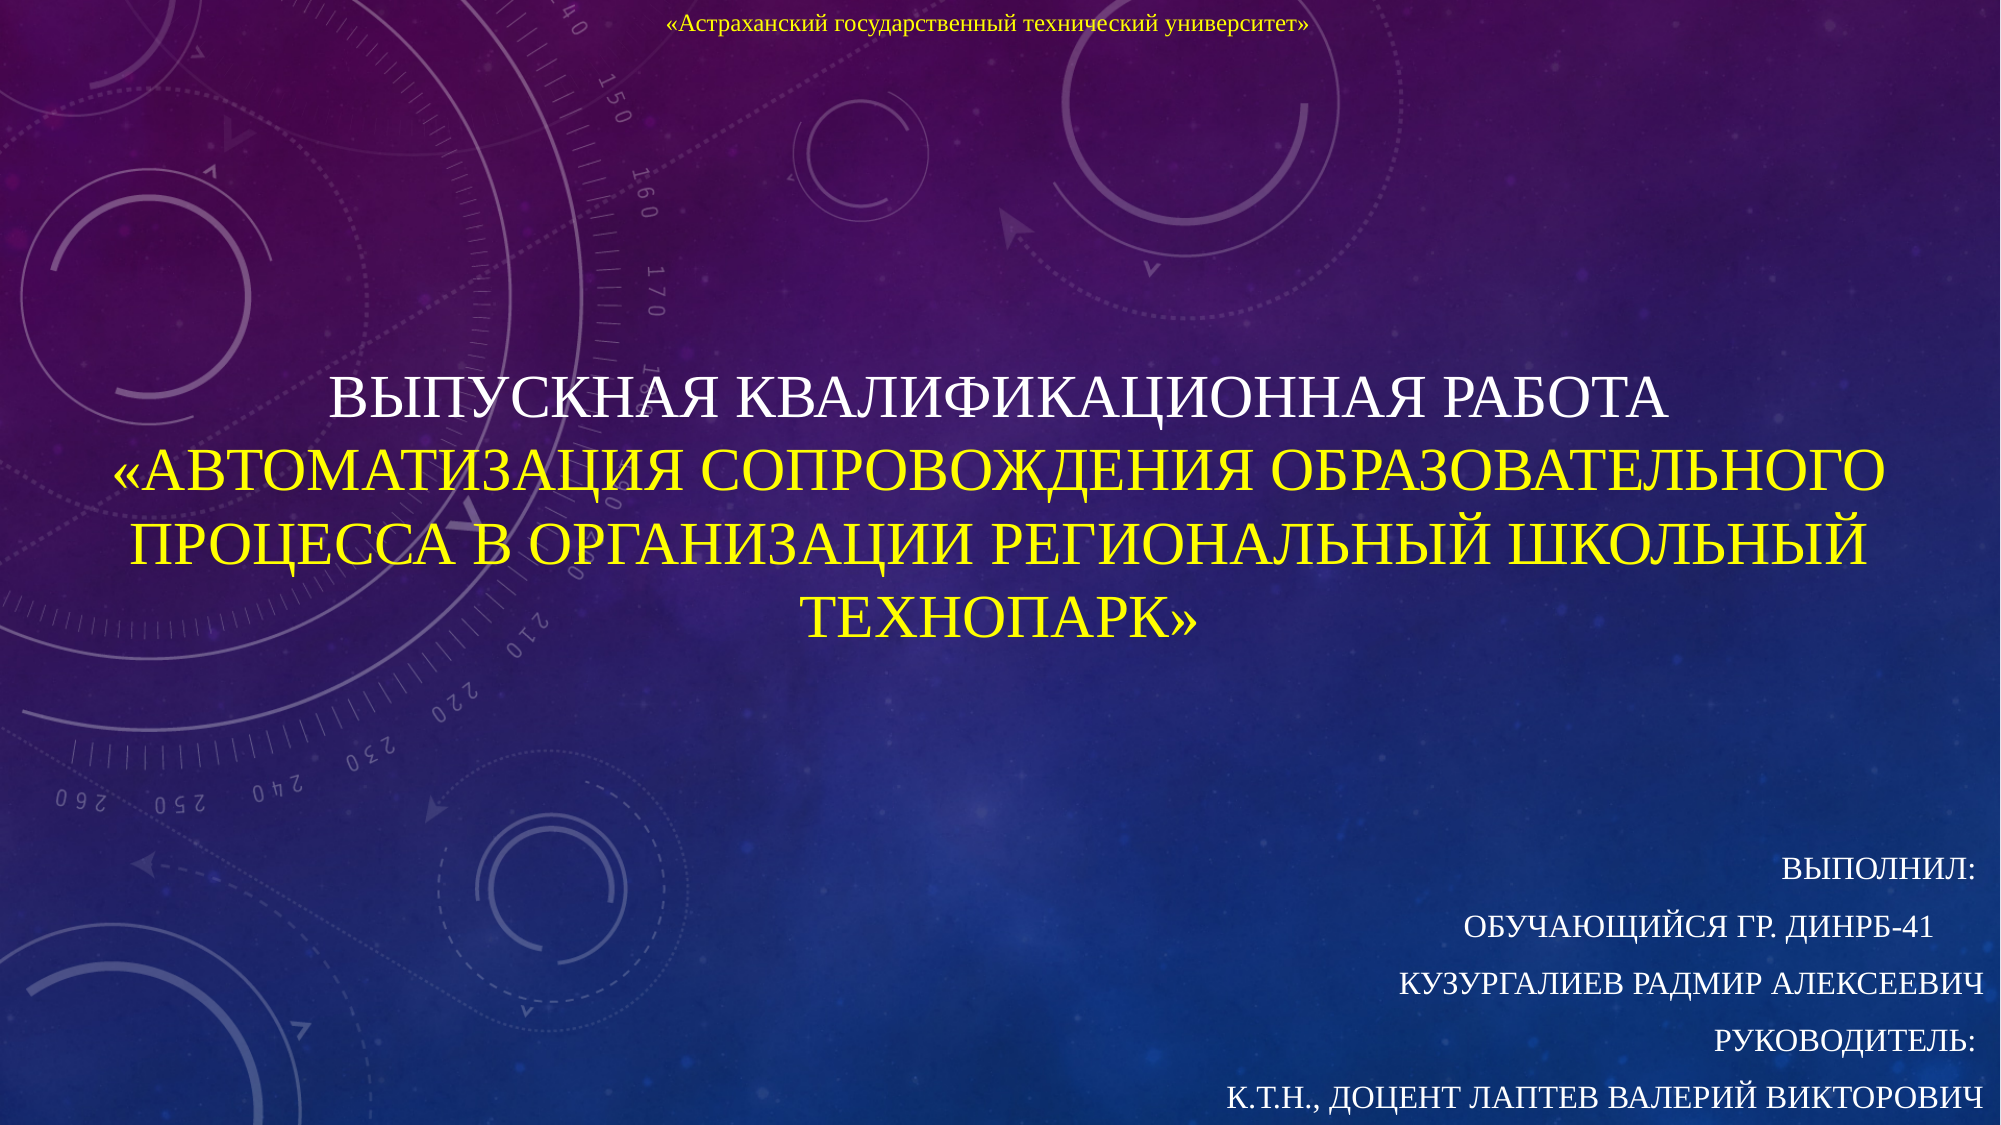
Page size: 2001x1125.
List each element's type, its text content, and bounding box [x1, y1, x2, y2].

picture [0, 0, 2001, 1125]
subtitle Выполнил: обучающийся гр. ДИНРБ-41 Кузургалиев Радмир Алексеевич Руководитель: К.т.н., доцент лаптев валерий викторович [1196, 840, 2000, 1125]
title ВЫПУСКНАЯ КВАЛИФИКАЦИОННАЯ РАБОТА «Автоматизация СОПРОВОЖДЕНИЯ образовательного процесса в организации Региональный школьный технопарк» [0, 345, 2000, 658]
text_box «Астраханский государственный технический университет» [421, 0, 1549, 43]
